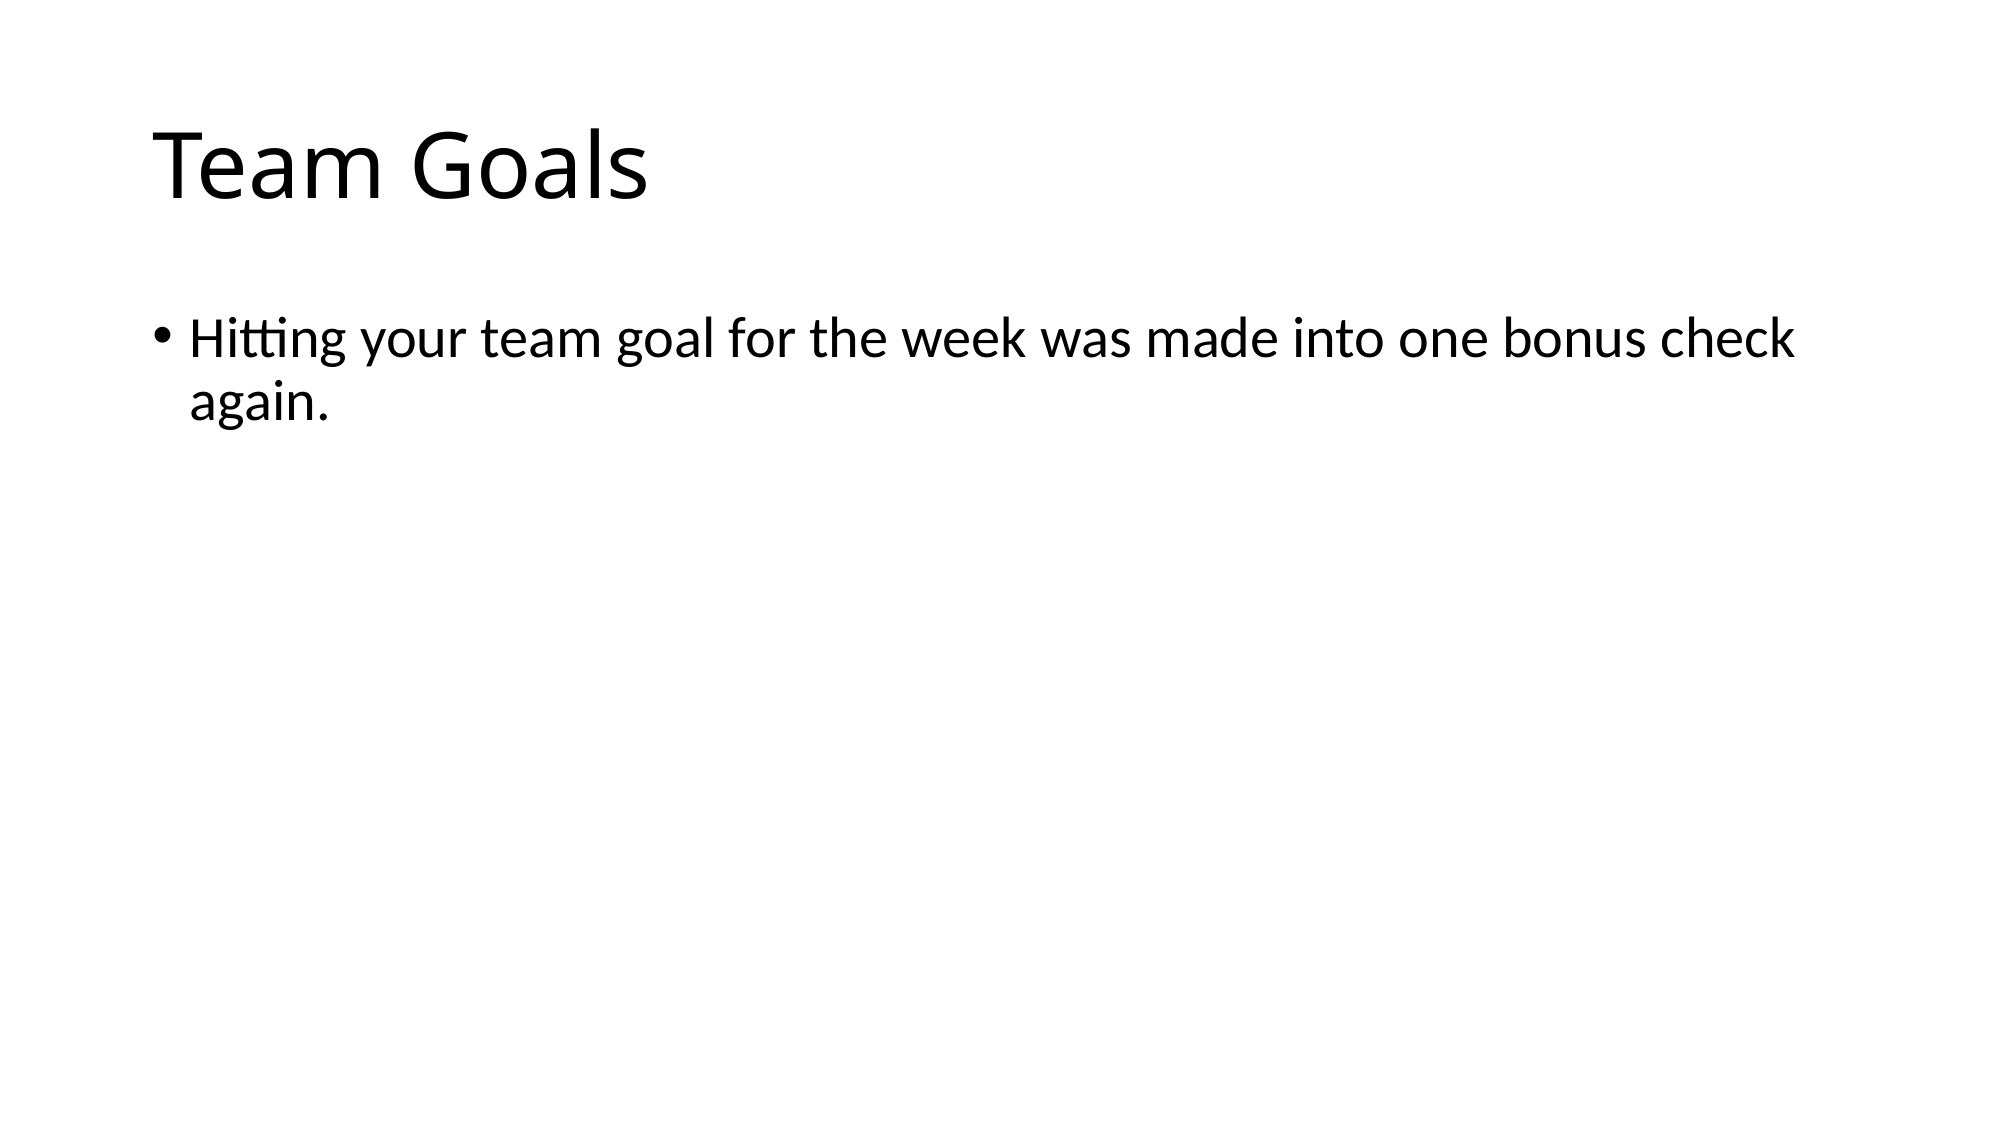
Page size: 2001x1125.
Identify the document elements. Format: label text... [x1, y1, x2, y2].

list Hitting your team goal for the week was made into one bonus check again. [137, 299, 1863, 1014]
title Team Goals [137, 59, 1863, 278]
